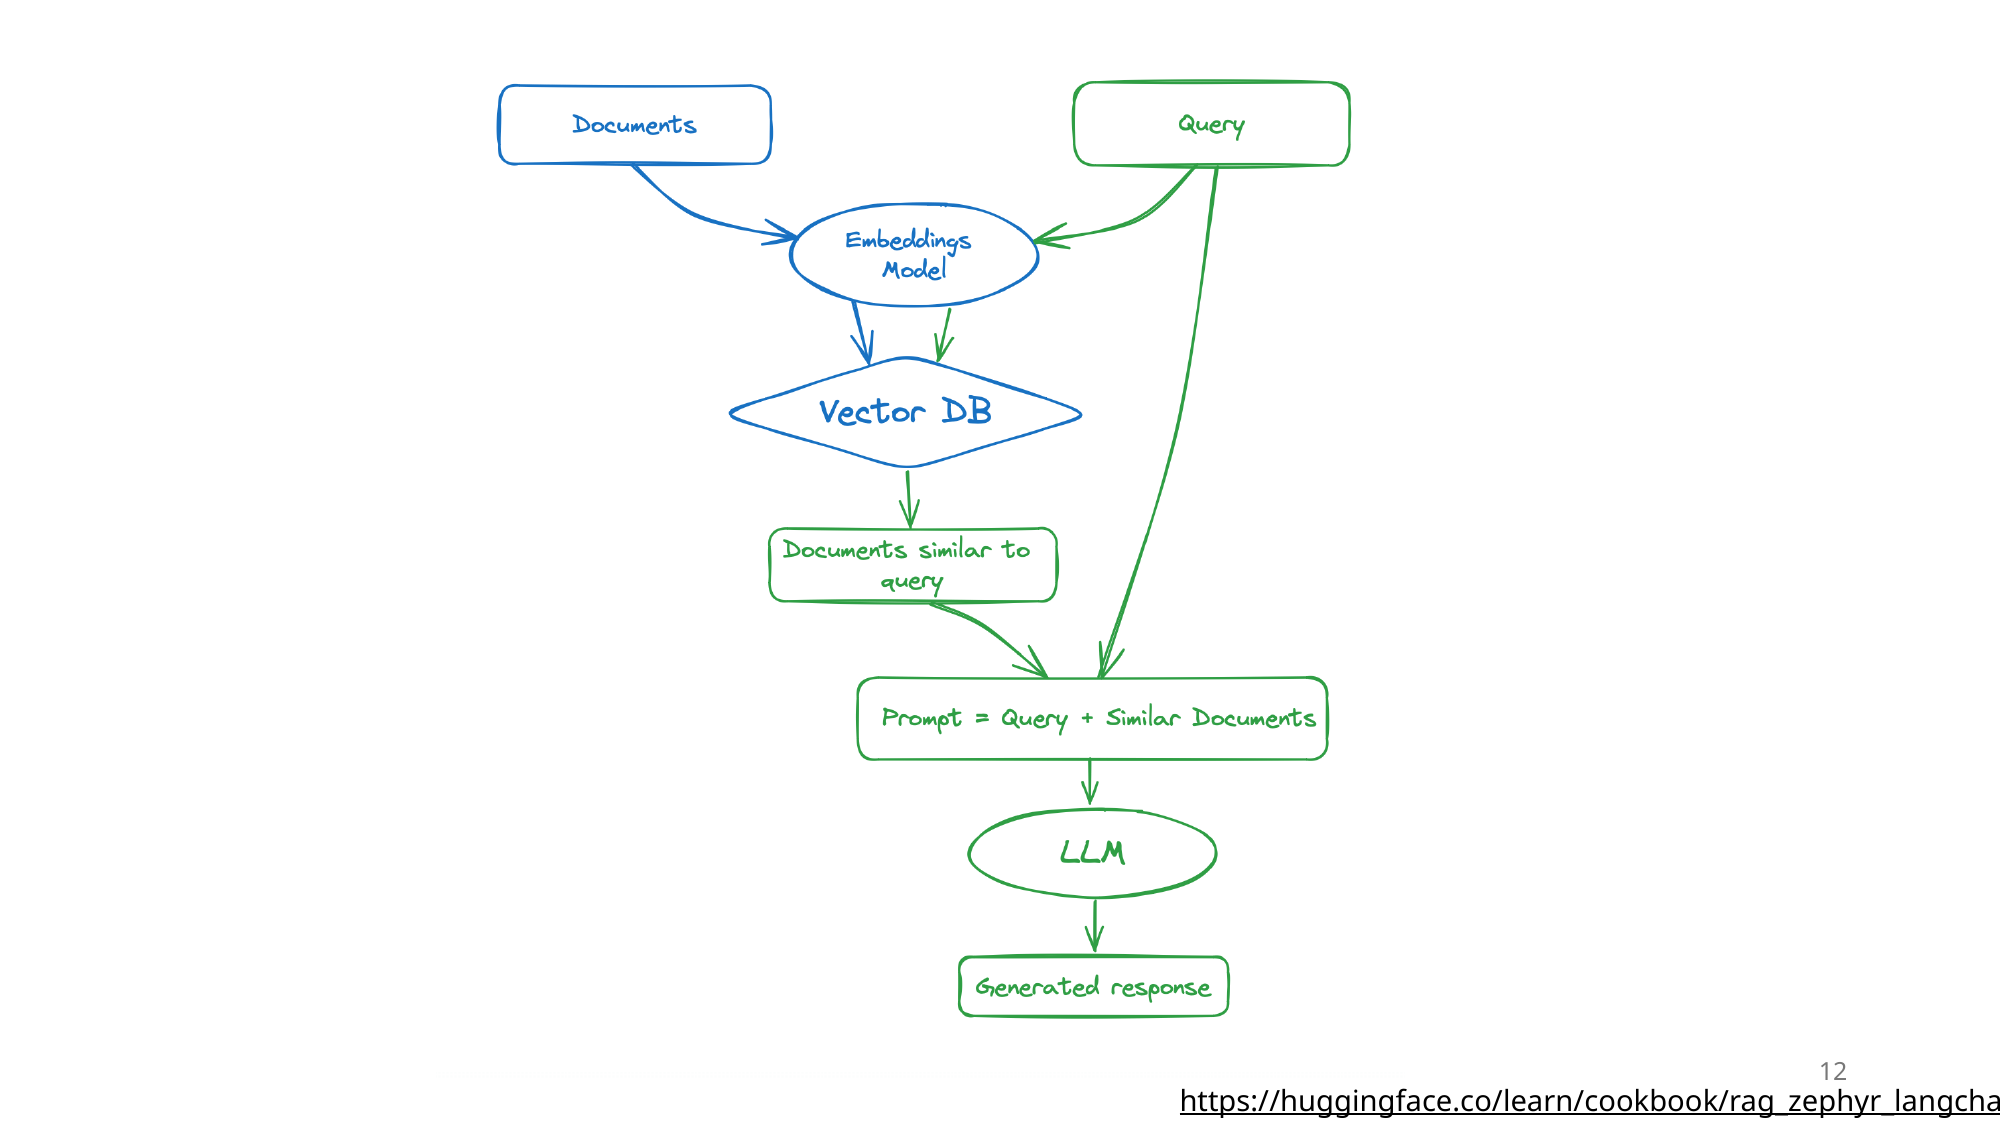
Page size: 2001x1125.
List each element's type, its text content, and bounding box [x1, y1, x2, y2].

text_box https://huggingface.co/learn/cookbook/rag_zephyr_langchain [958, 1074, 2000, 1125]
slide_number 12 [1412, 1042, 1863, 1103]
picture [435, 46, 1406, 1079]
